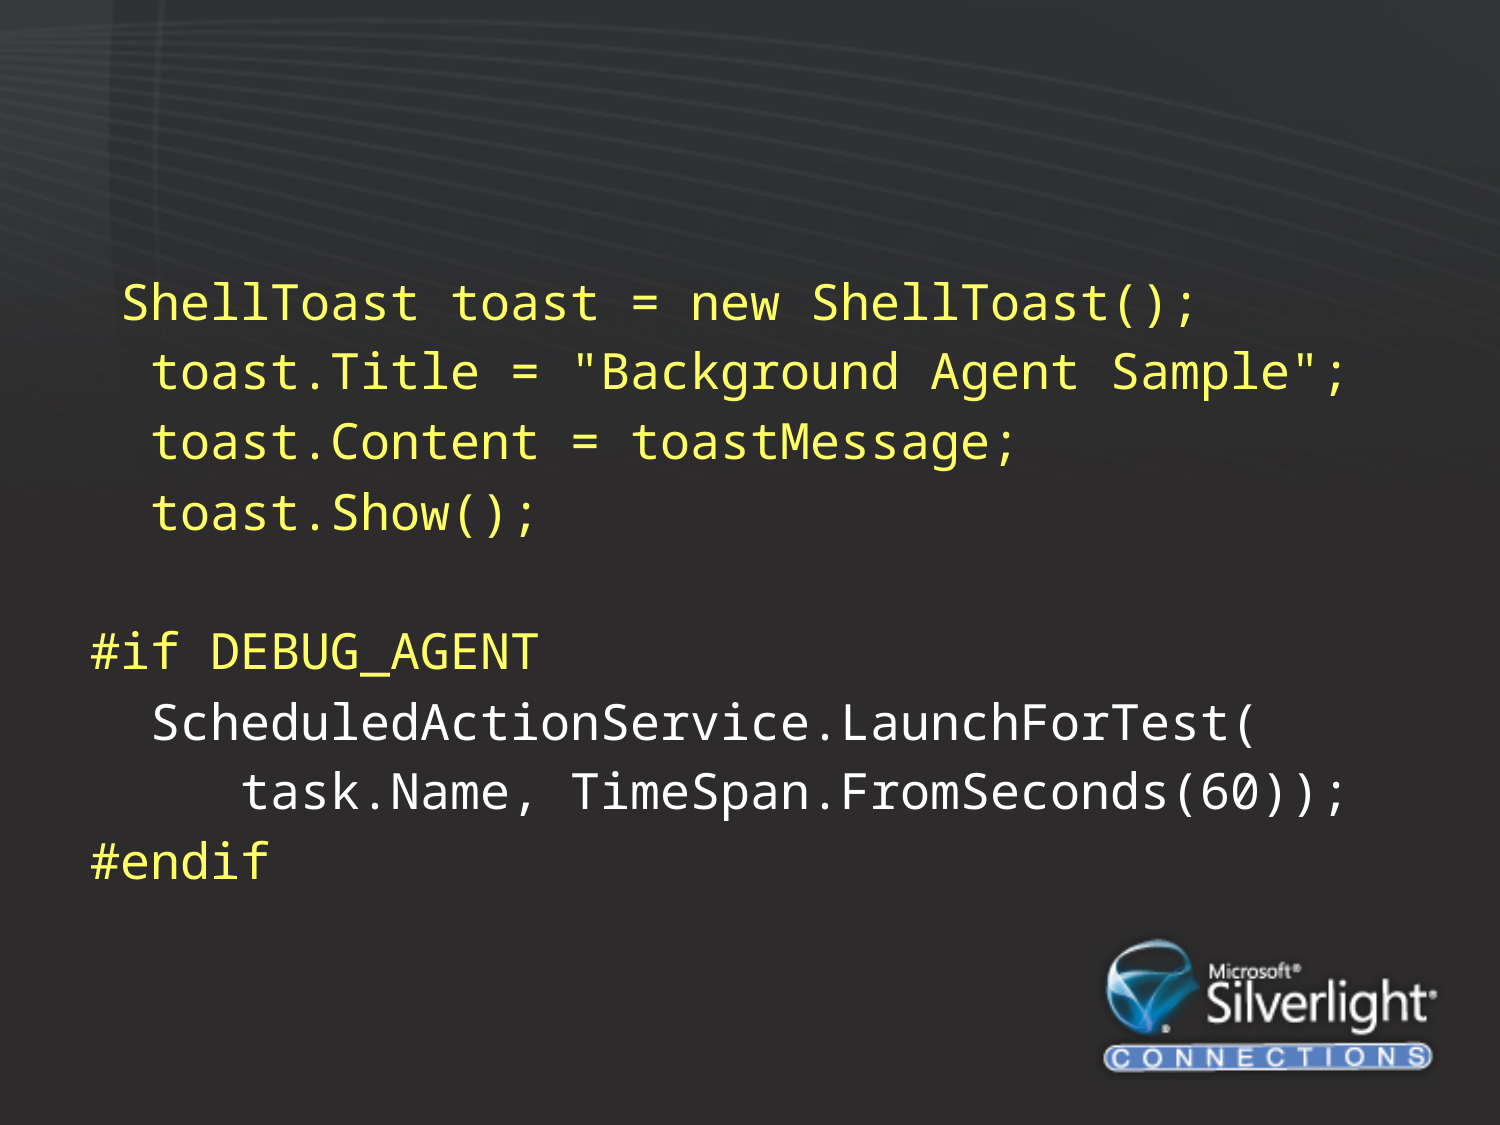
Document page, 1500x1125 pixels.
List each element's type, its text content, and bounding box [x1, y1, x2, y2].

picture [0, 0, 1500, 1125]
list ShellToast toast = new ShellToast(); toast.Title = "Background Agent Sample"; toast.Content = toastMessage; toast.Show(); #if DEBUG_AGENT ScheduledActionService.LaunchForTest( task.Name, TimeSpan.FromSeconds(60)); #endif [74, 262, 1426, 1006]
